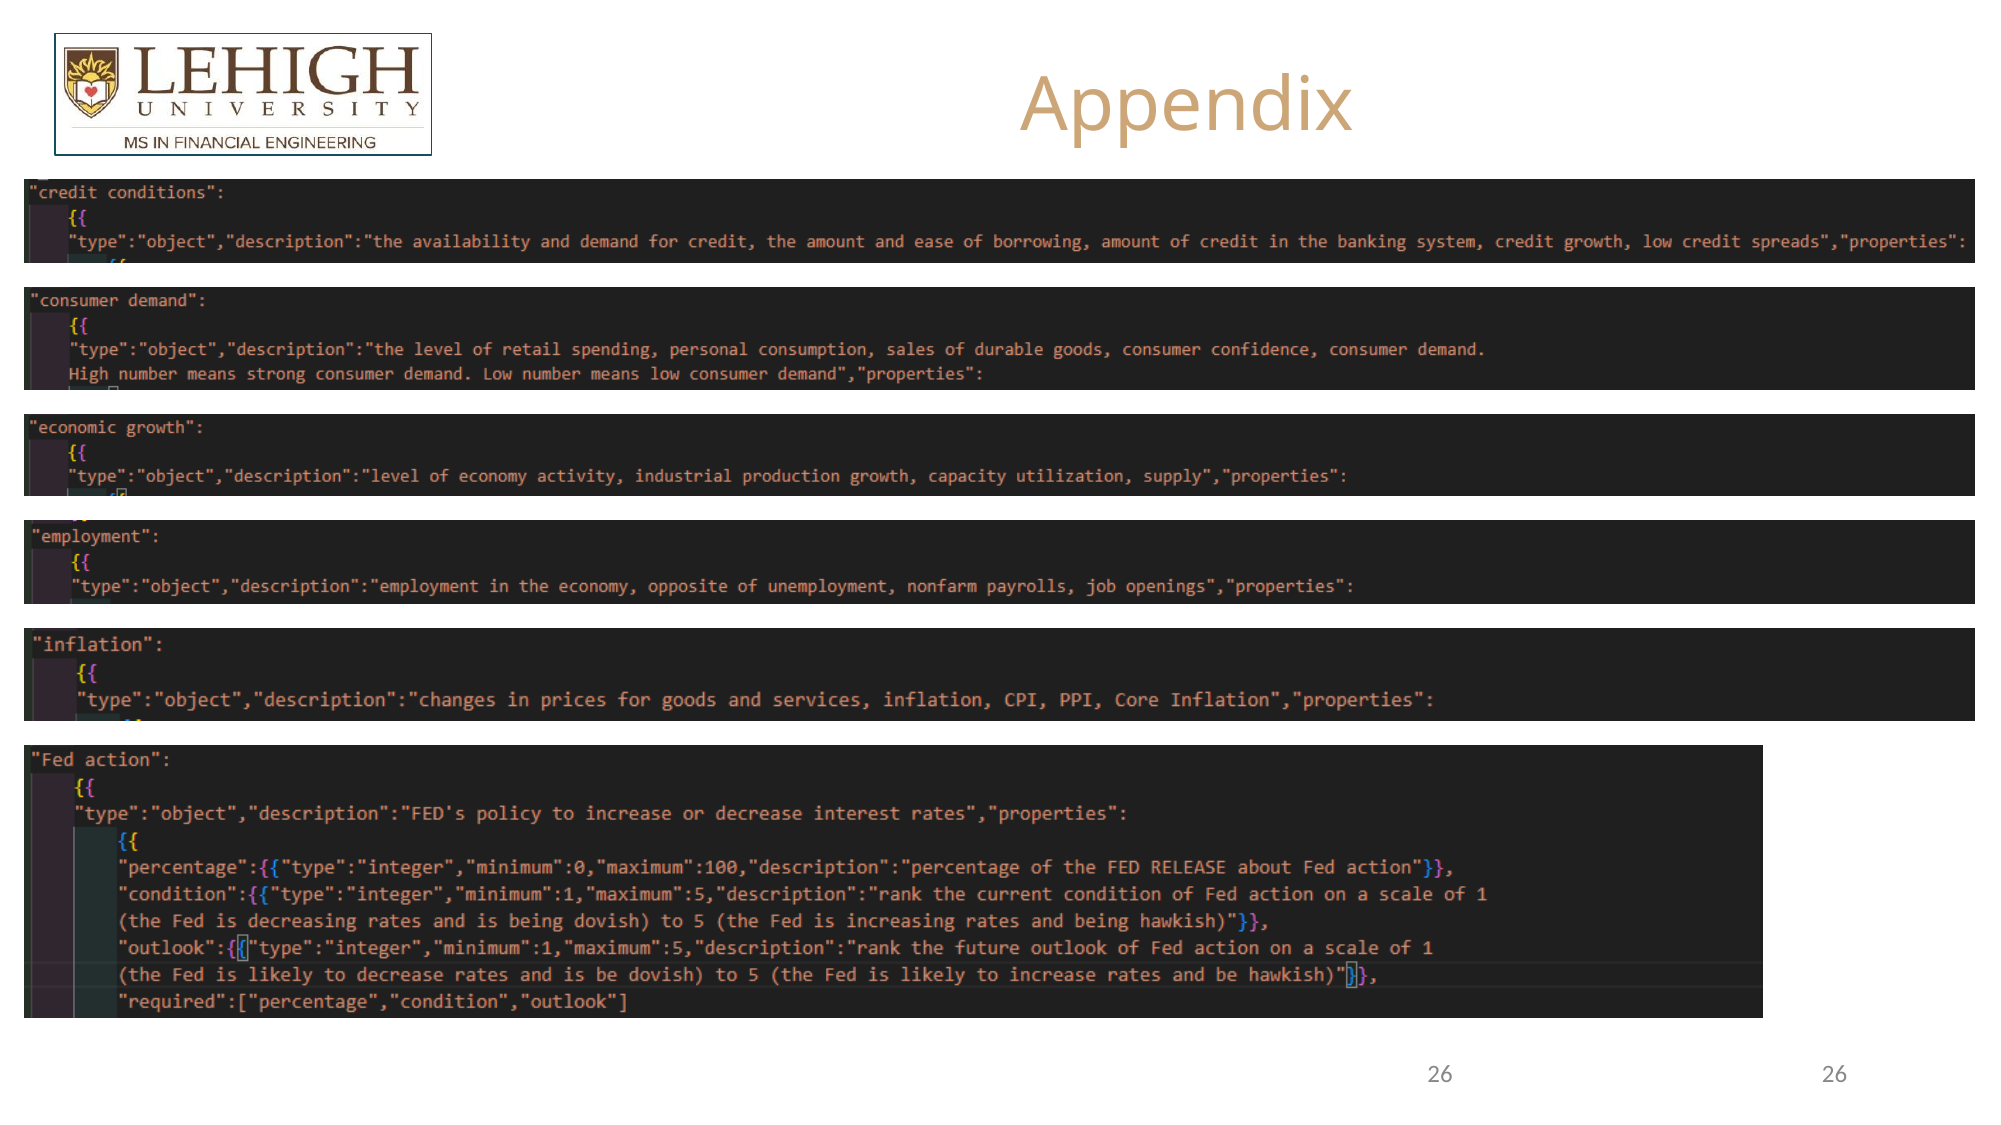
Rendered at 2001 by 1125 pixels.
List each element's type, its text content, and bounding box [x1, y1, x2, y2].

picture [24, 745, 1763, 1018]
picture [24, 520, 1976, 604]
slide_number ‹#› [1412, 1042, 1863, 1103]
picture [24, 628, 1976, 721]
picture [24, 414, 1976, 496]
picture [24, 178, 1976, 263]
picture [24, 286, 1976, 390]
text_box Appendix [436, 48, 1945, 154]
picture [55, 33, 431, 155]
